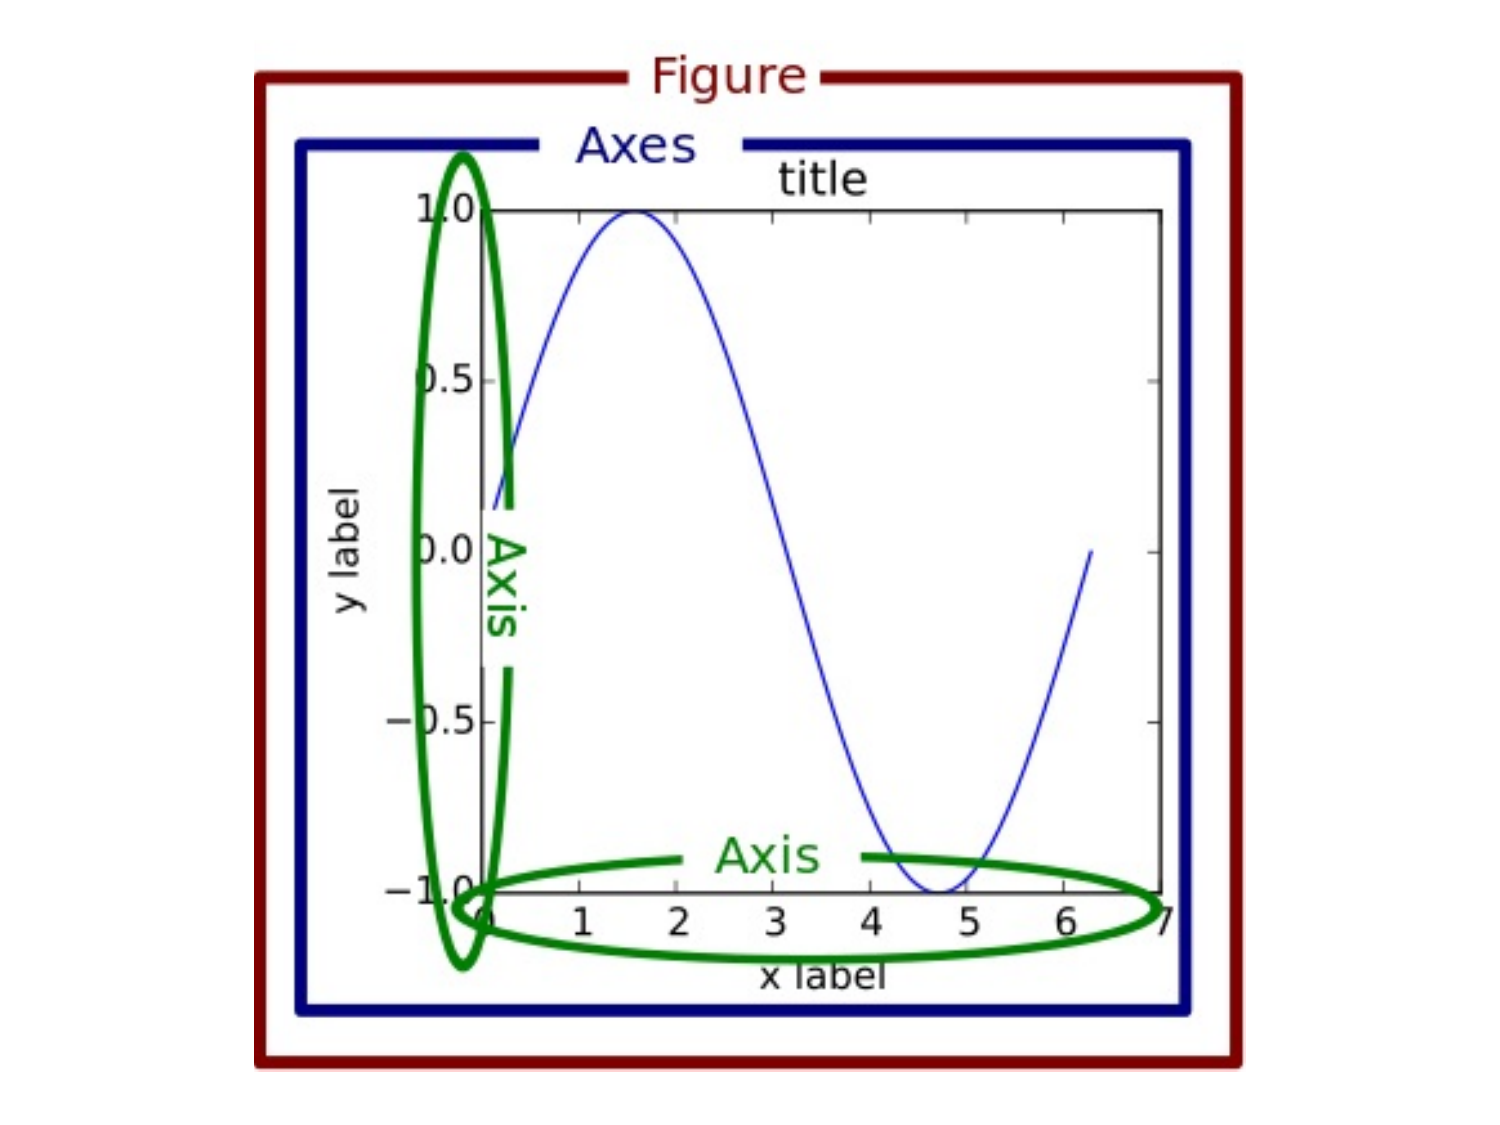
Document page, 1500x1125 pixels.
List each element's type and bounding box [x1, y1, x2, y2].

list [254, 39, 1246, 1073]
